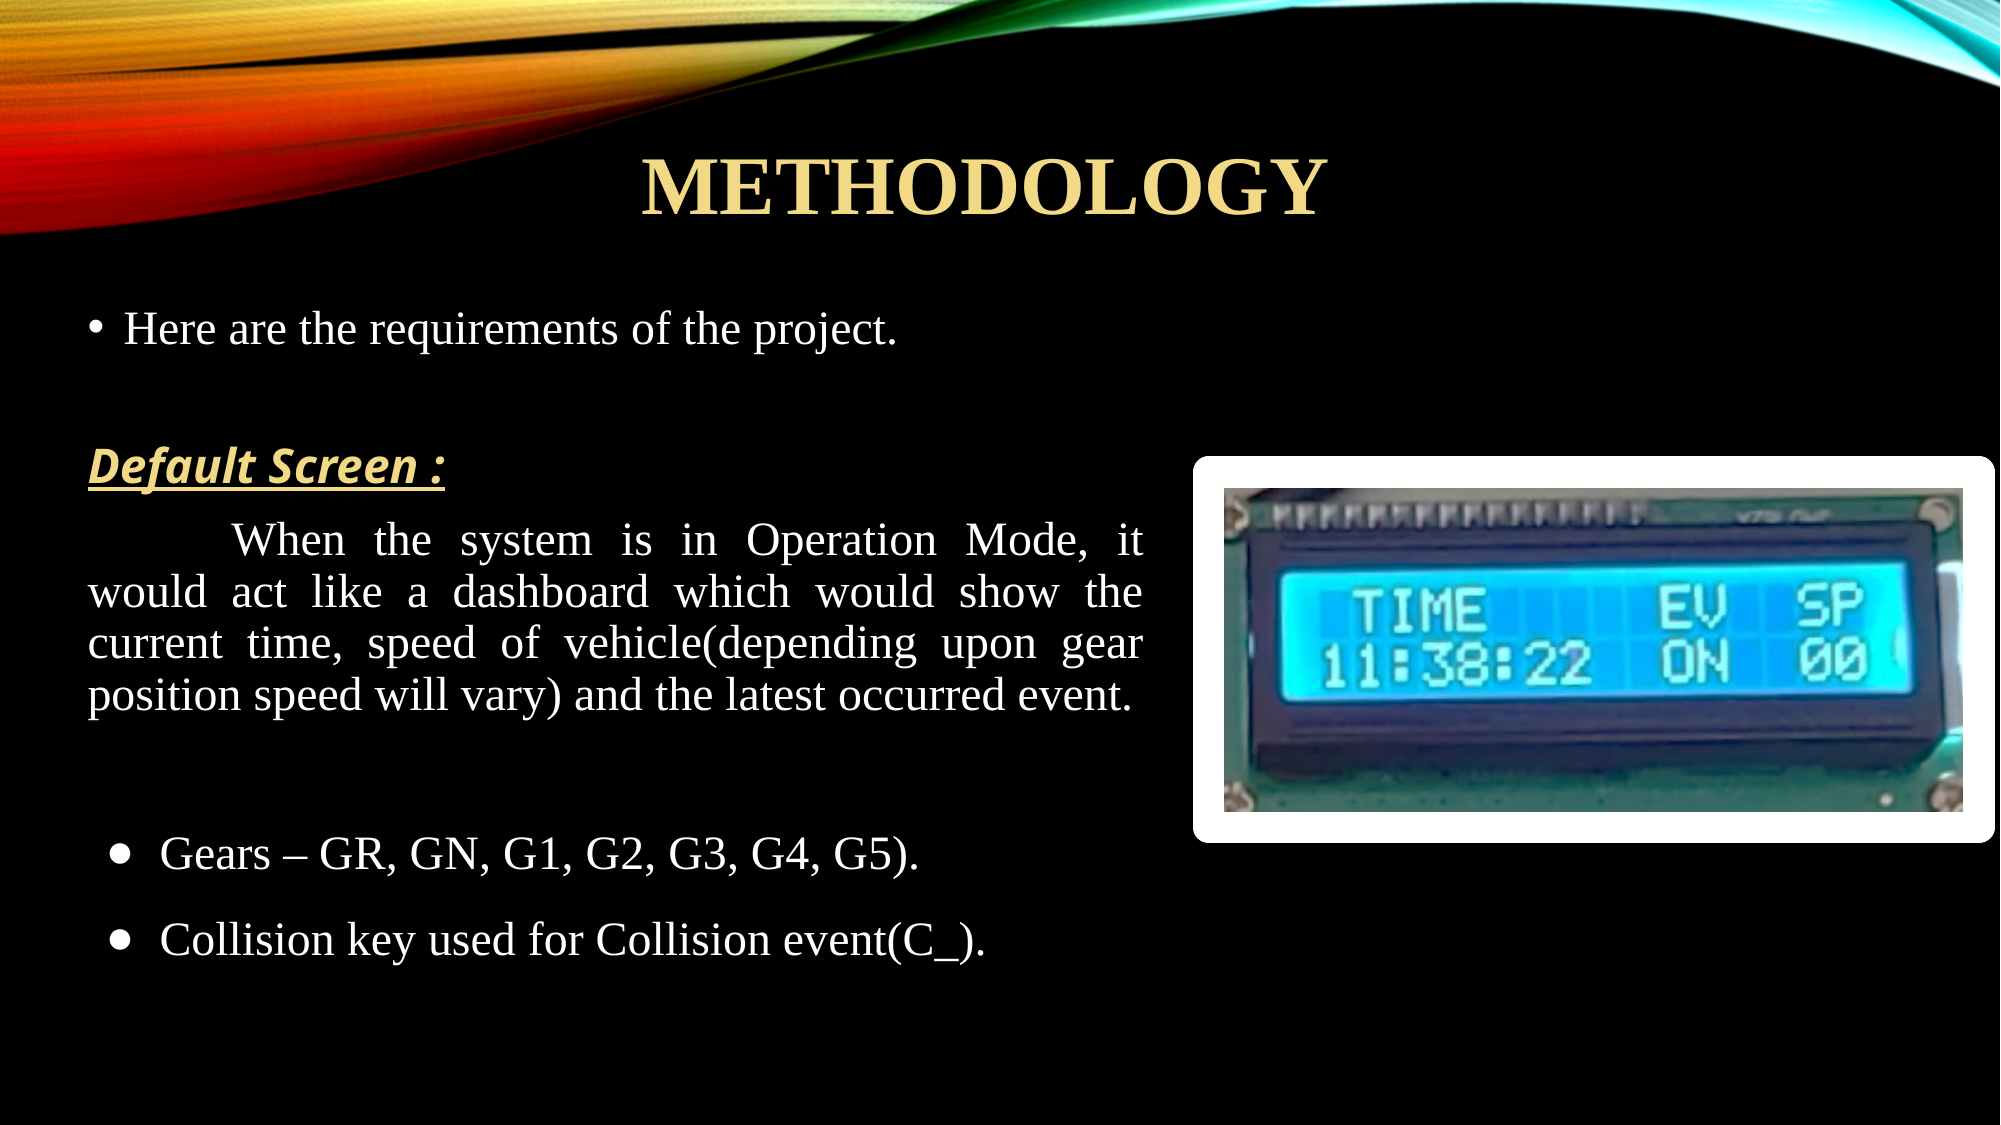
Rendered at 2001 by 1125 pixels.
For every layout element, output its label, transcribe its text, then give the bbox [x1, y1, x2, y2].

title methodology [476, 126, 1889, 339]
list Here are the requirements of the project. Default Screen : When the system is in Operation Mode, it would act like a dashboard which would show the current time, speed of vehicle(depending upon gear position speed will vary) and the latest occurred event. Gears – GR, GN, G1, G2, G3, G4, G5). Collision key used for Collision event(C_). [72, 295, 1161, 1031]
picture [0, 0, 2000, 237]
picture [1224, 279, 1963, 1020]
